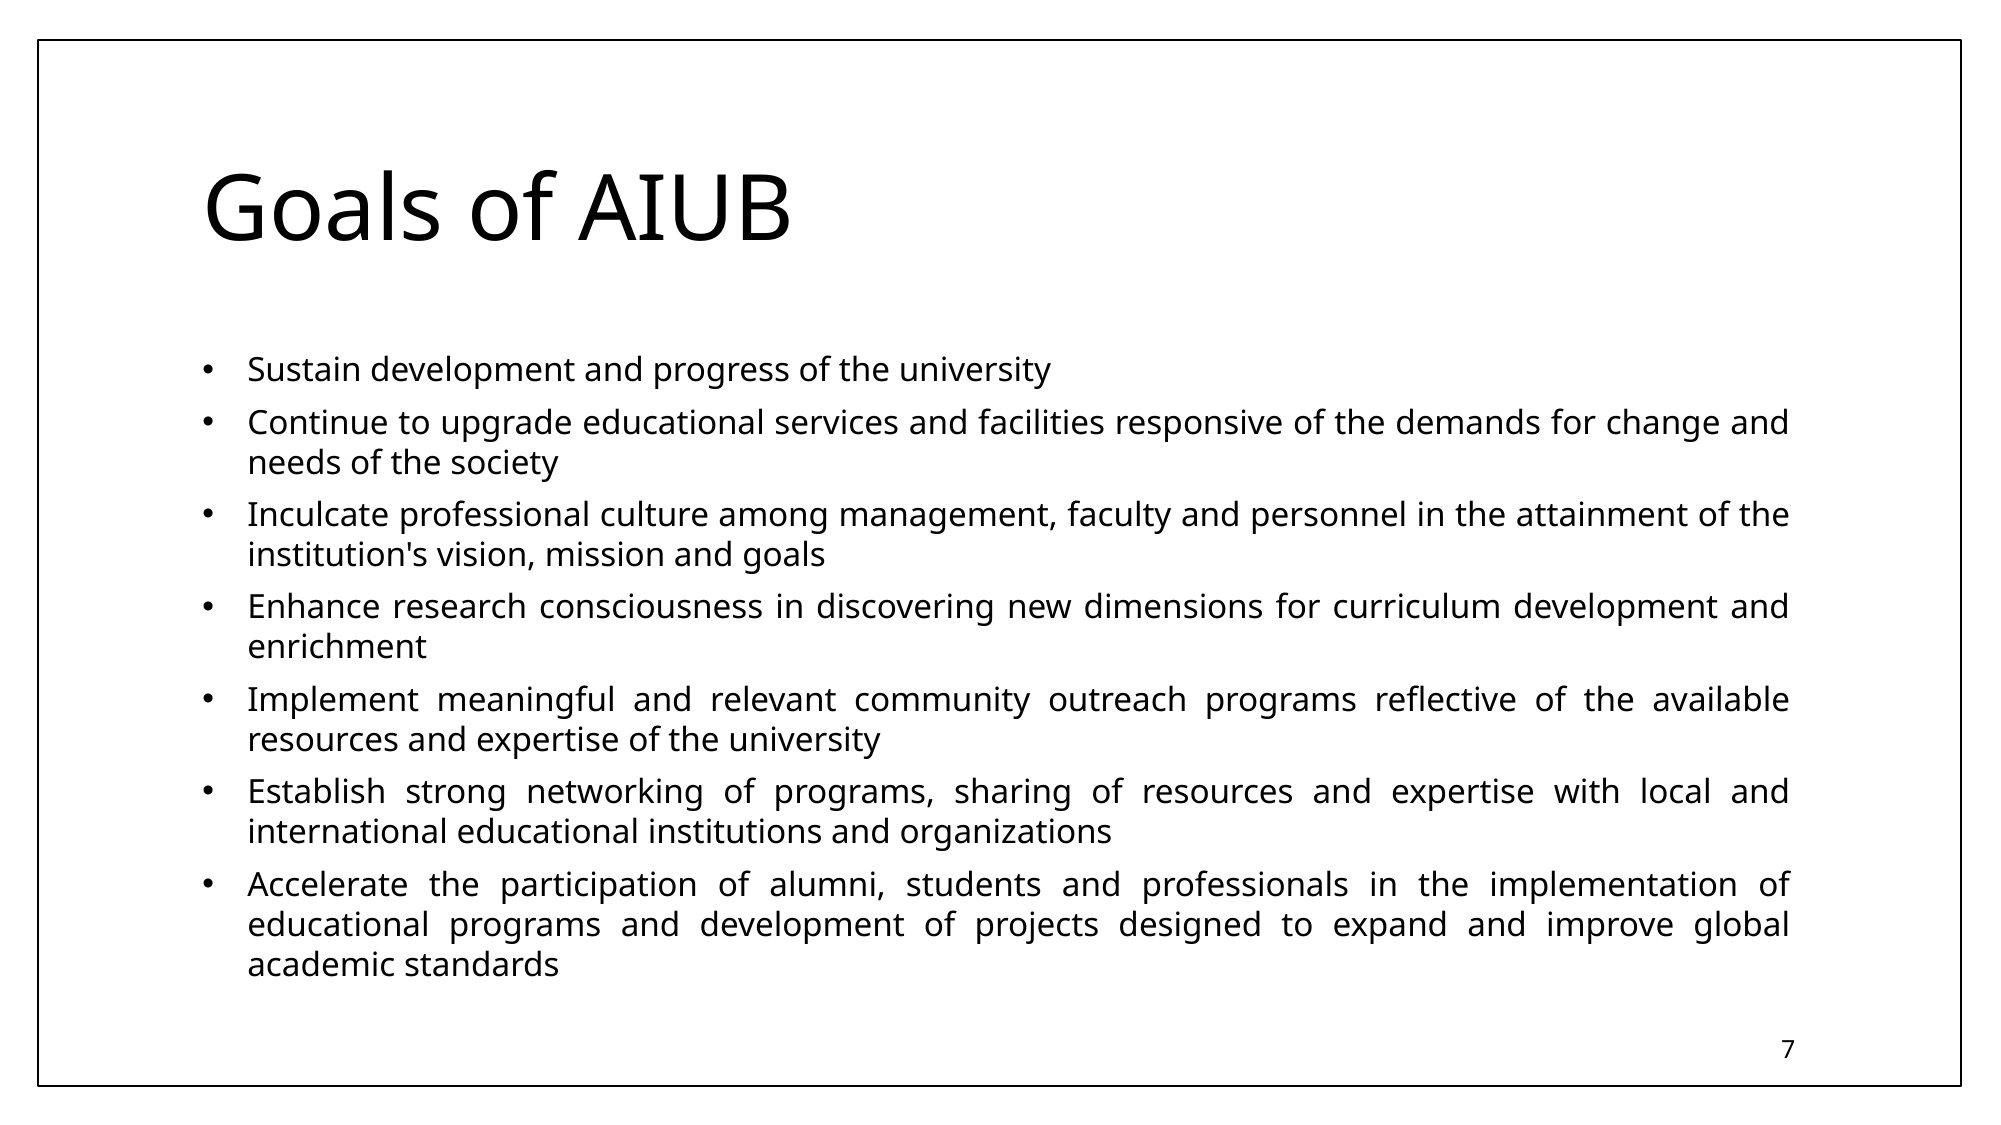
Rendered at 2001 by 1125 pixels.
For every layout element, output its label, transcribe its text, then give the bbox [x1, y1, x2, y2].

title Goals of AIUB [187, 99, 1808, 323]
slide_number 7 [1530, 1020, 1811, 1081]
text_box Sustain development and progress of the university Continue to upgrade educational services and facilities responsive of the demands for change and needs of the society Inculcate professional culture among management, faculty and personnel in the attainment of the institution's vision, mission and goals Enhance research consciousness in discovering new dimensions for curriculum development and enrichment Implement meaningful and relevant community outreach programs reflective of the available resources and expertise of the university Establish strong networking of programs, sharing of resources and expertise with local and international educational institutions and organizations Accelerate the participation of alumni, students and professionals in the implementation of educational programs and development of projects designed to expand and improve global academic standards [187, 341, 1808, 990]
